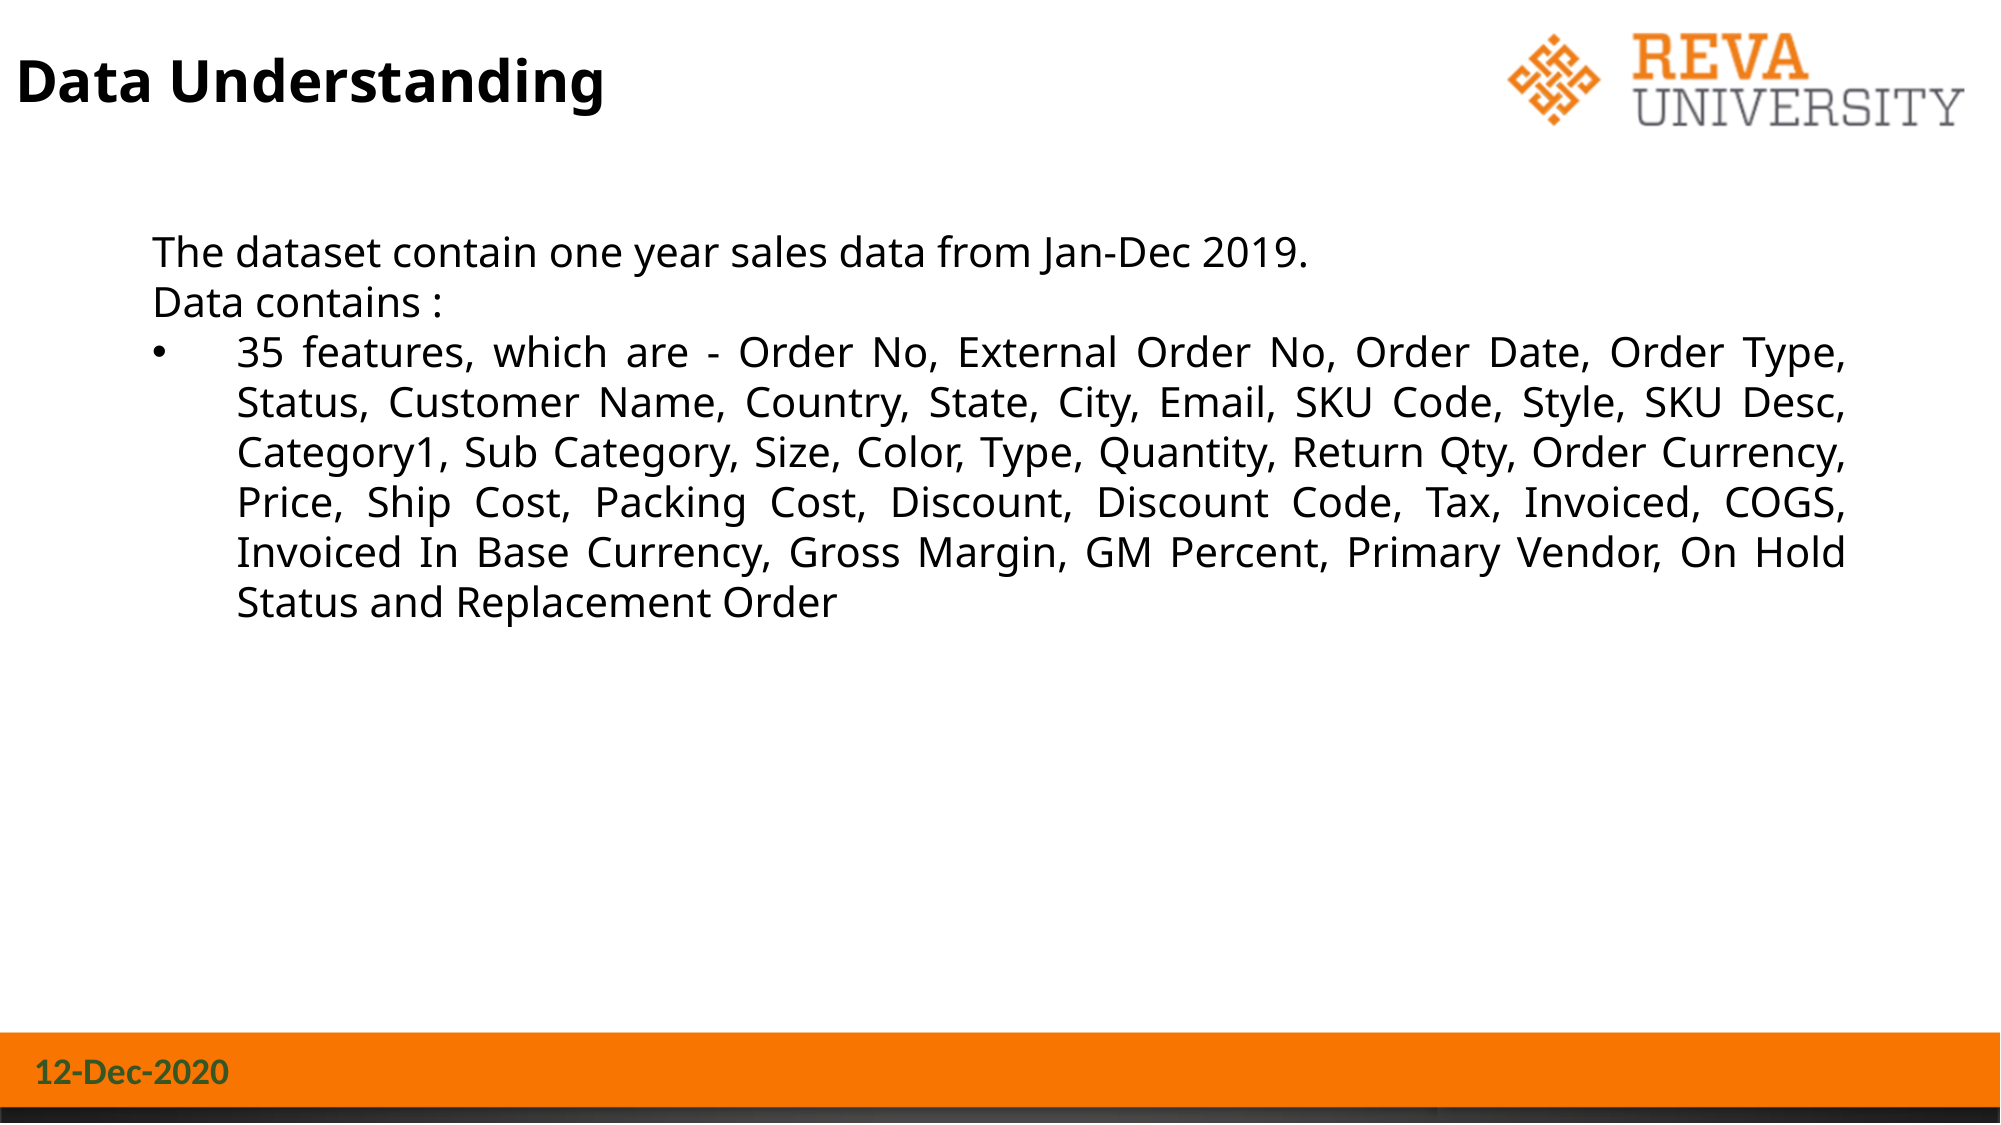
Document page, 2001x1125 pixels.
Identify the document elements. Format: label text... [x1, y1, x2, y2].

text_box 12-Dec-2020 [18, 1039, 309, 1125]
text_box The dataset contain one year sales data from Jan-Dec 2019. Data contains : 35 features, which are - Order No, External Order No, Order Date, Order Type, Status, Customer Name, Country, State, City, Email, SKU Code, Style, SKU Desc, Category1, Sub Category, Size, Color, Type, Quantity, Return Qty, Order Currency, Price, Ship Cost, Packing Cost, Discount, Discount Code, Tax, Invoiced, COGS, Invoiced In Base Currency, Gross Margin, GM Percent, Primary Vendor, On Hold Status and Replacement Order [137, 218, 1863, 634]
picture [0, 1020, 2000, 1123]
picture [1507, 15, 1988, 144]
title Data Understanding [0, 15, 1422, 153]
